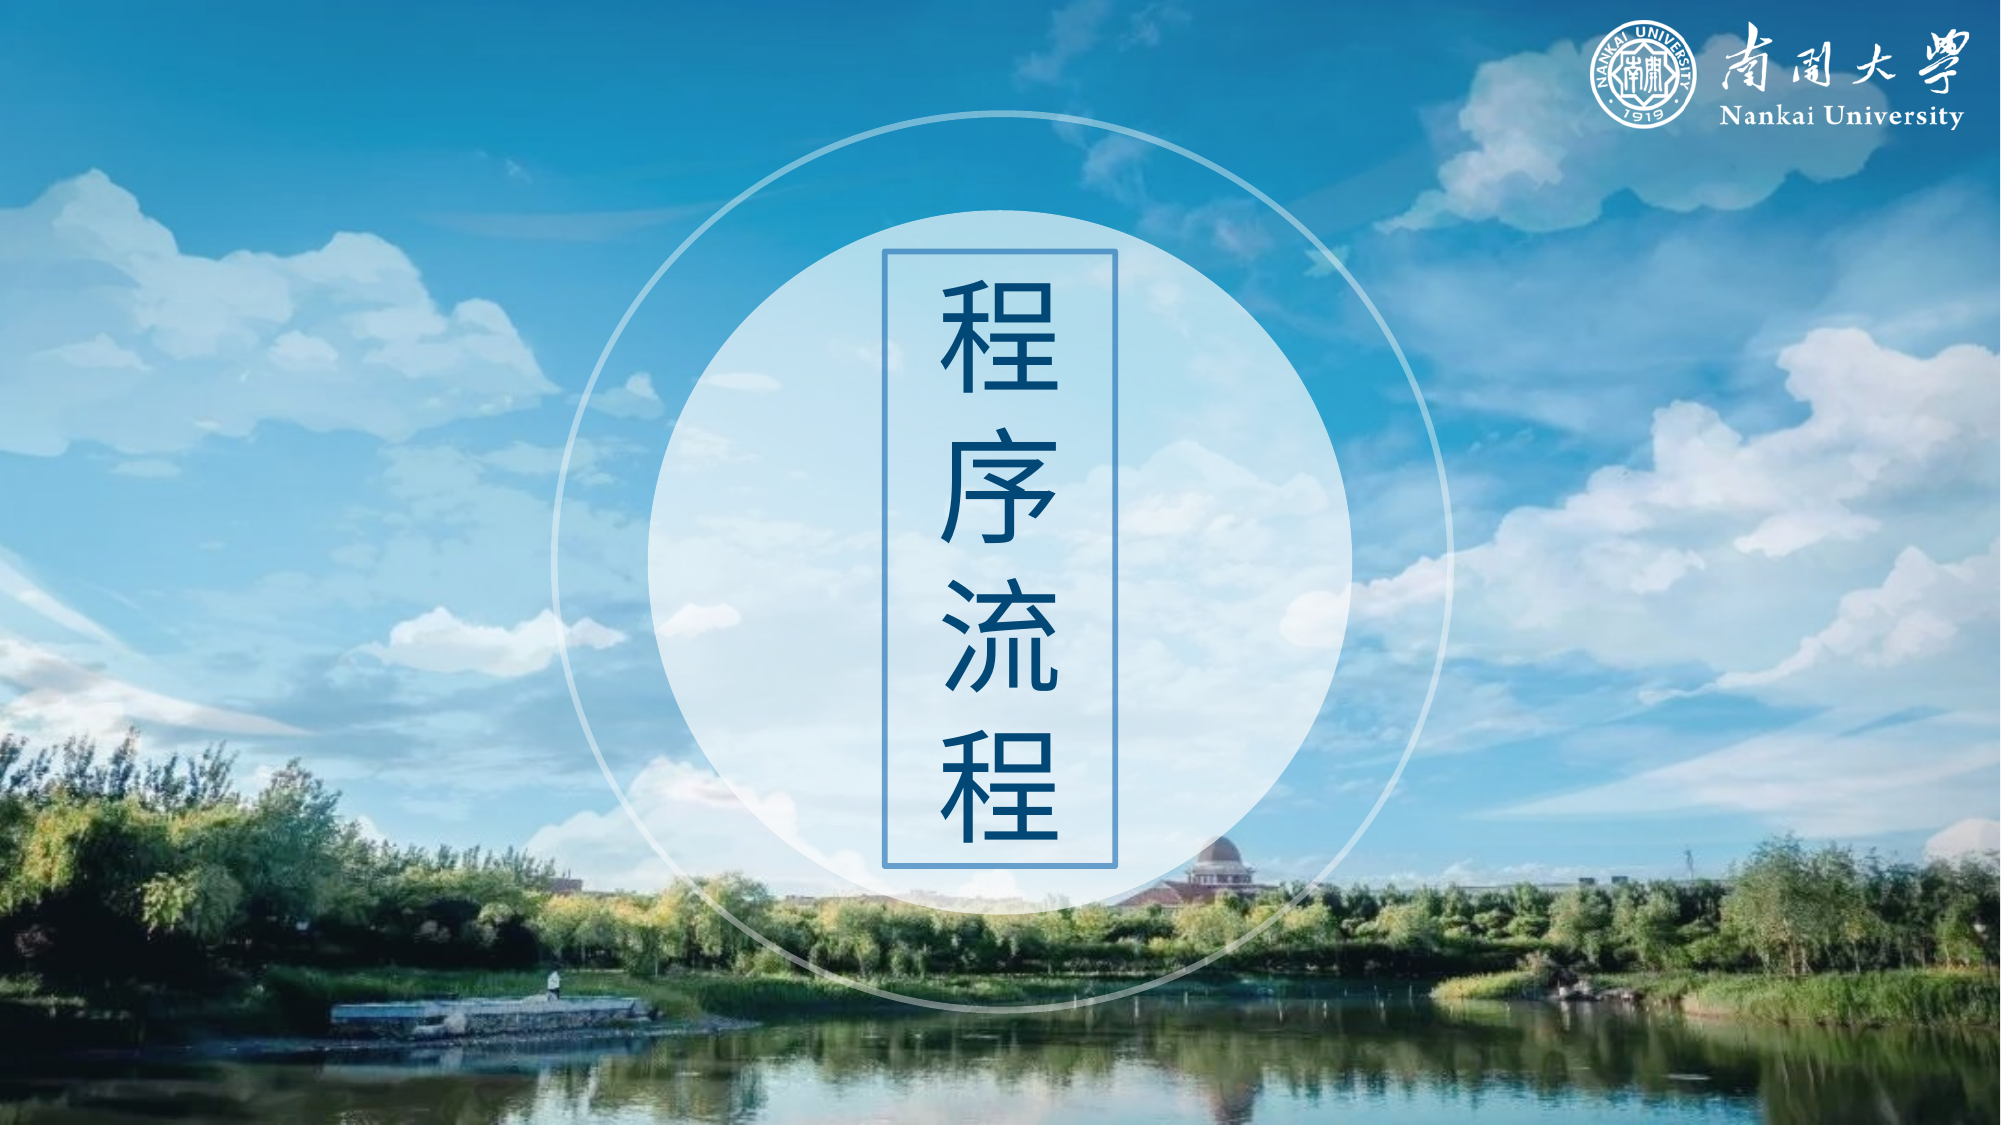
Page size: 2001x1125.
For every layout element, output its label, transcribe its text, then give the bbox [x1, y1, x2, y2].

text_box 程序流程 [884, 251, 1116, 867]
text_box [553, 112, 1452, 1012]
picture [0, 0, 2001, 1125]
